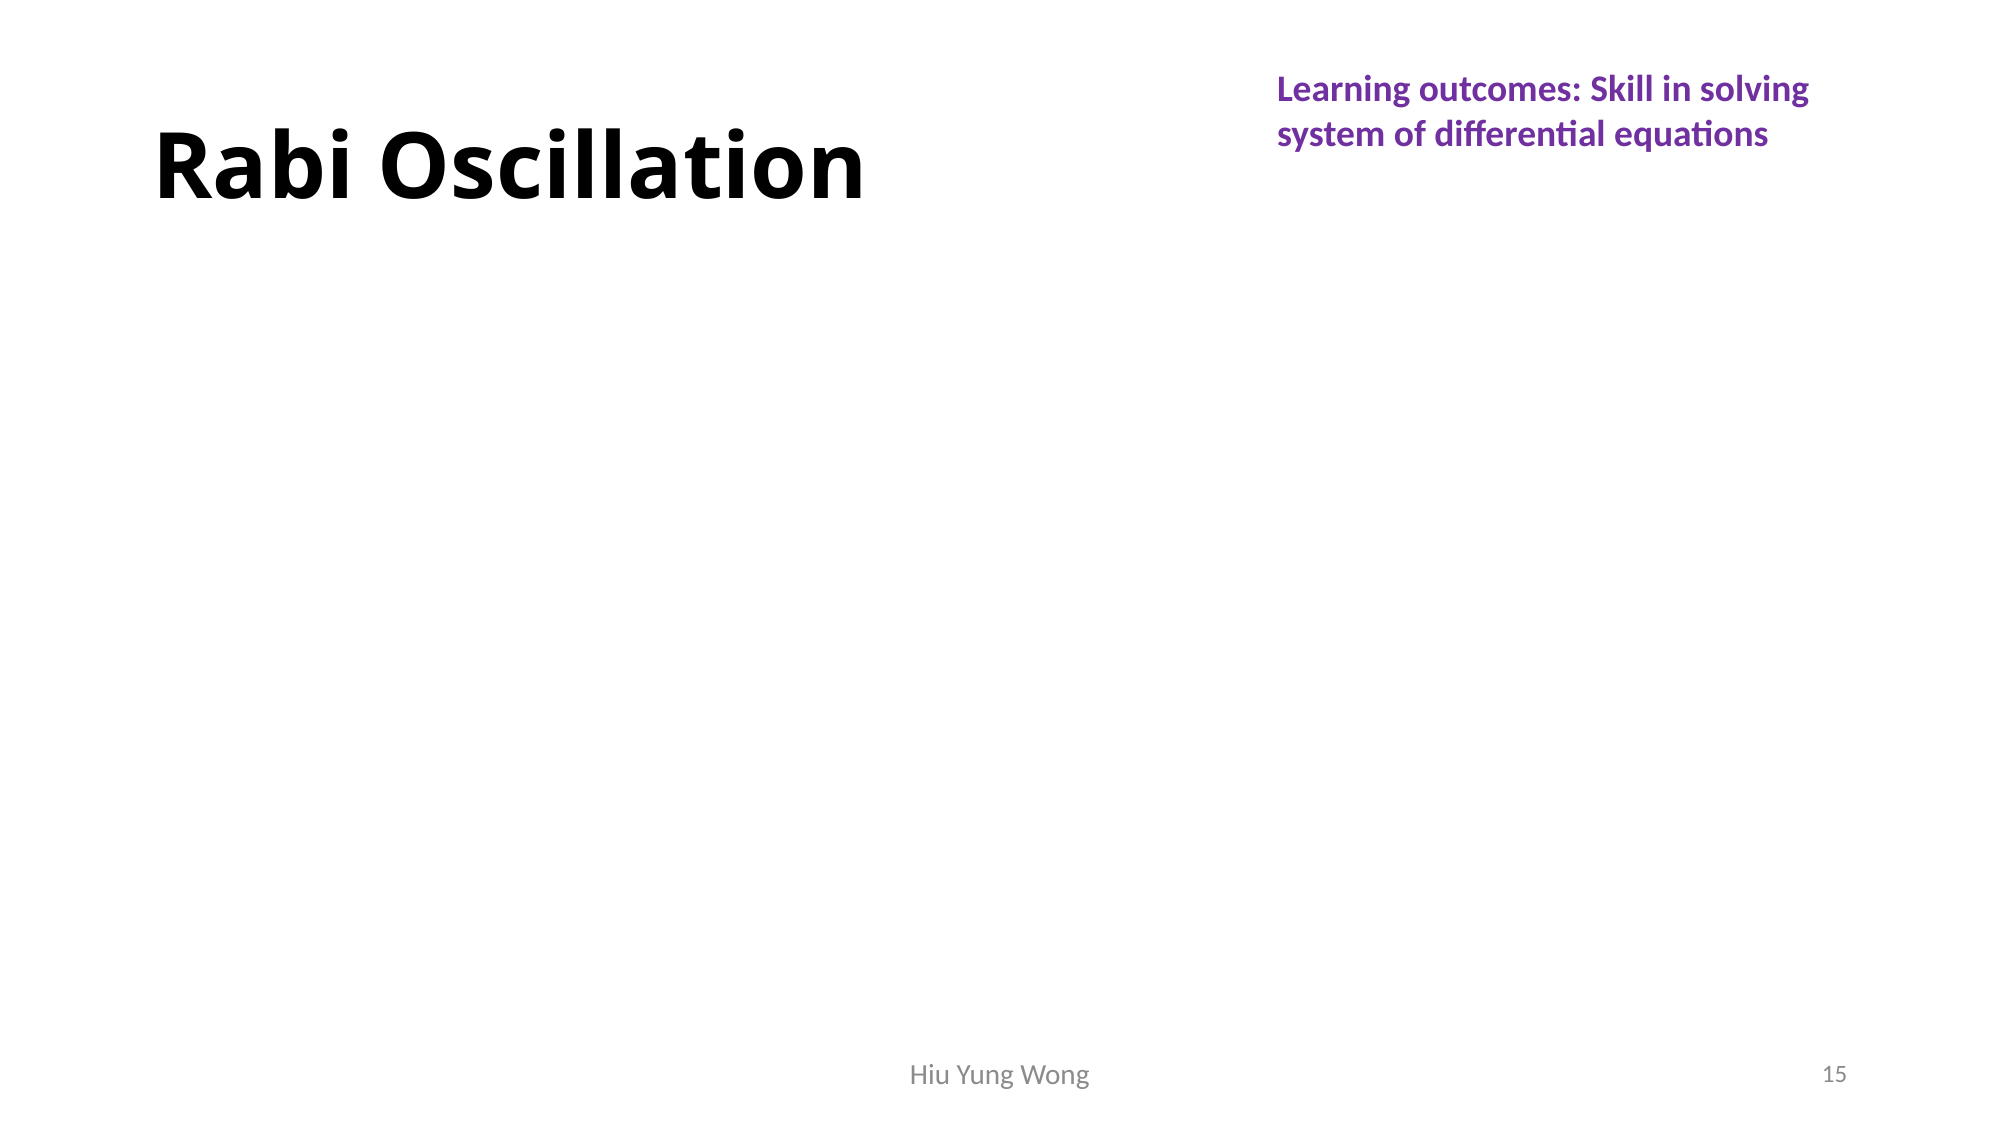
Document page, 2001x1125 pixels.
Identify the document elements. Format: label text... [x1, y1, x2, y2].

slide_number 15 [1412, 1042, 1863, 1103]
text_box Learning outcomes: Skill in solving system of differential equations [1262, 56, 1938, 162]
footer Hiu Yung Wong [662, 1042, 1338, 1103]
title Rabi Oscillation [137, 59, 1225, 278]
